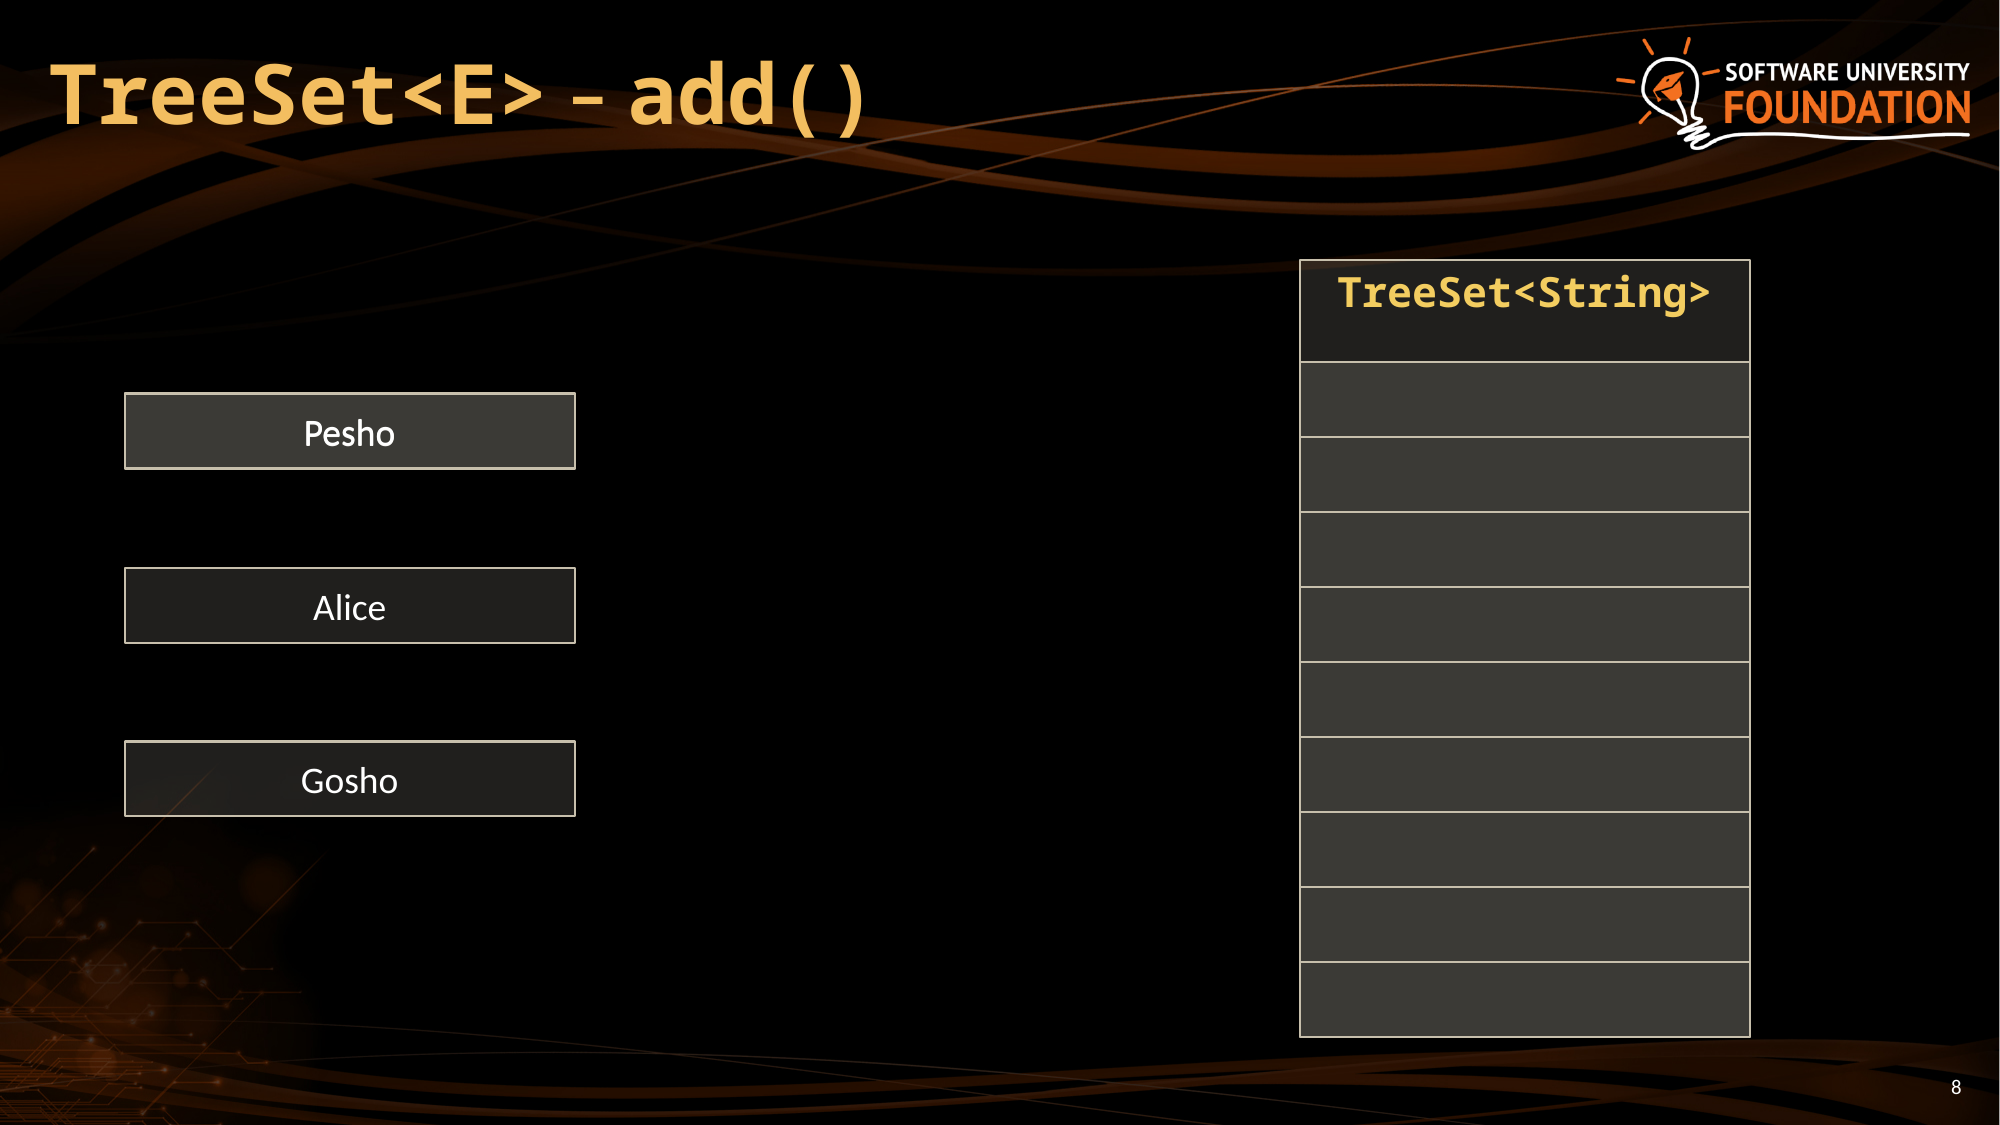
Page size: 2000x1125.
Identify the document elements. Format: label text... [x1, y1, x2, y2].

text_box TreeSet<String> [1299, 258, 1750, 362]
title TreeSet<E> – add() [30, 6, 1602, 189]
text_box [1299, 812, 1750, 887]
text_box [1299, 737, 1750, 812]
picture [0, 0, 2000, 1125]
text_box [1299, 362, 1750, 437]
text_box [1299, 587, 1750, 662]
text_box Pesho [124, 393, 575, 469]
text_box [1299, 512, 1750, 587]
text_box Gosho [124, 741, 575, 817]
slide_number 8 [1897, 1070, 1968, 1103]
text_box [1299, 887, 1750, 962]
text_box [1299, 437, 1750, 512]
text_box [1299, 662, 1750, 737]
text_box Alice [124, 567, 575, 643]
text_box [1299, 962, 1750, 1038]
